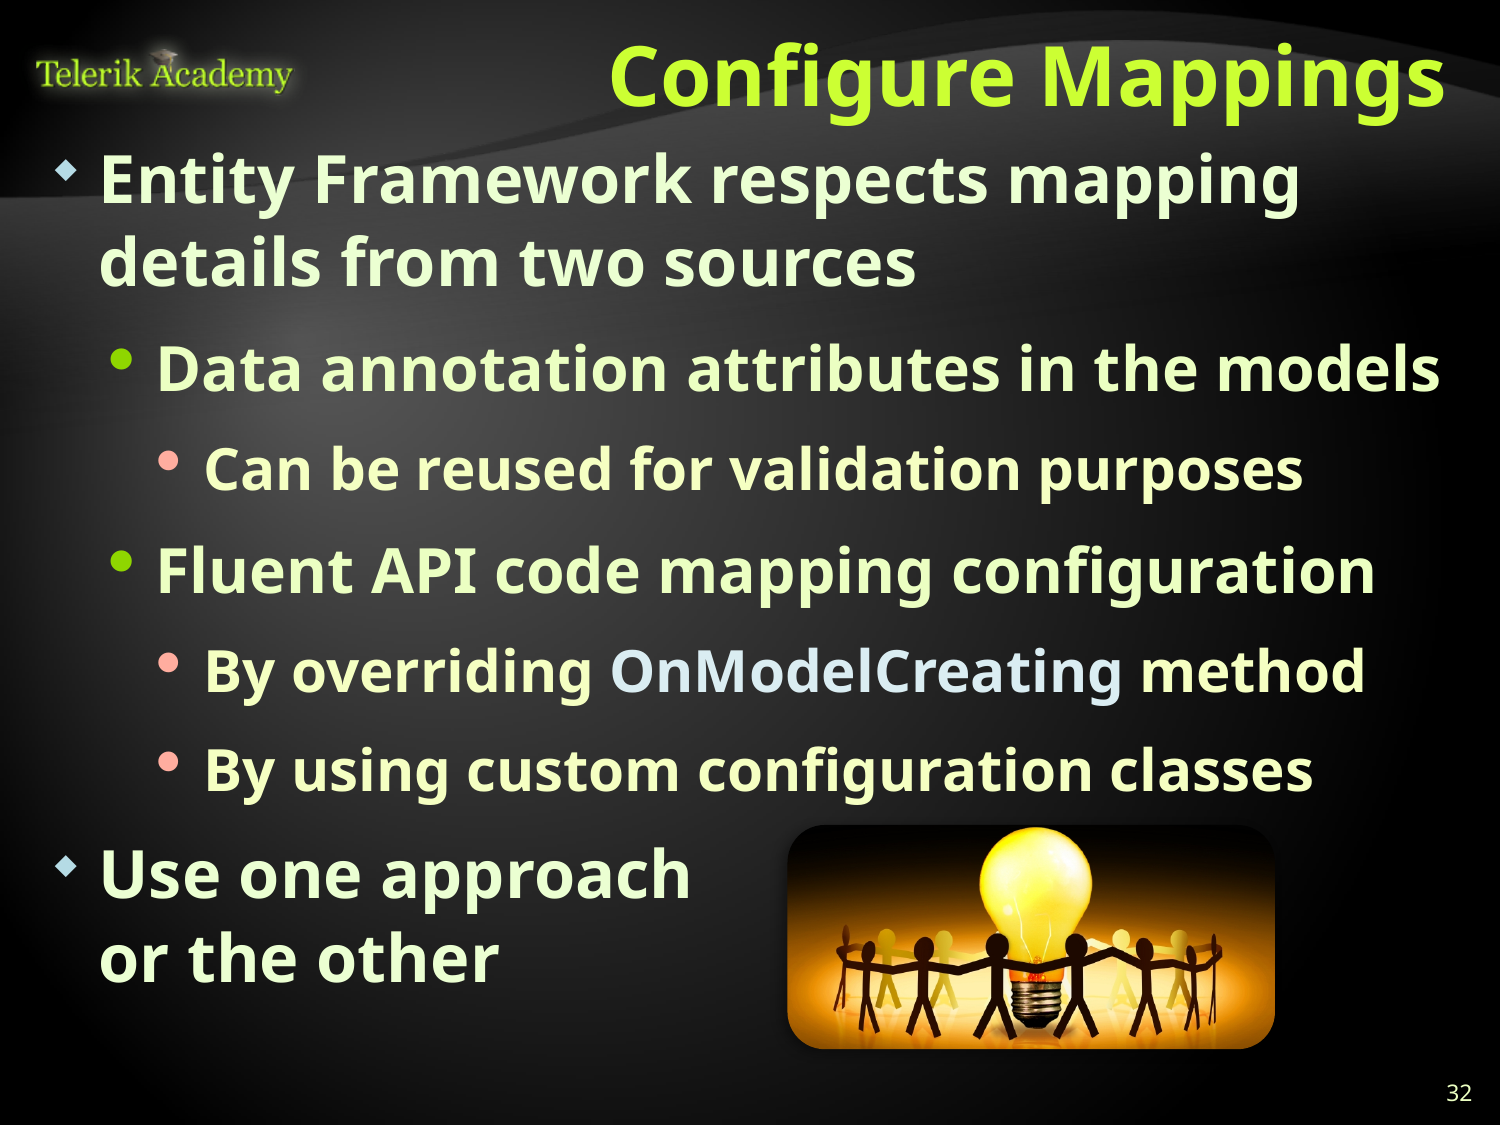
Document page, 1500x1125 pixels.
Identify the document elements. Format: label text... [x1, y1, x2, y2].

picture [0, 0, 1500, 1125]
list Entity Framework respects mapping details from two sources Data annotation attributes in the models Can be reused for validation purposes Fluent API code mapping configuration By overriding OnModelCreating method By using custom configuration classes Use one approach or the other [37, 125, 1463, 1075]
title Configure Mappings [300, 12, 1463, 125]
slide_number 32 [1412, 1074, 1488, 1113]
